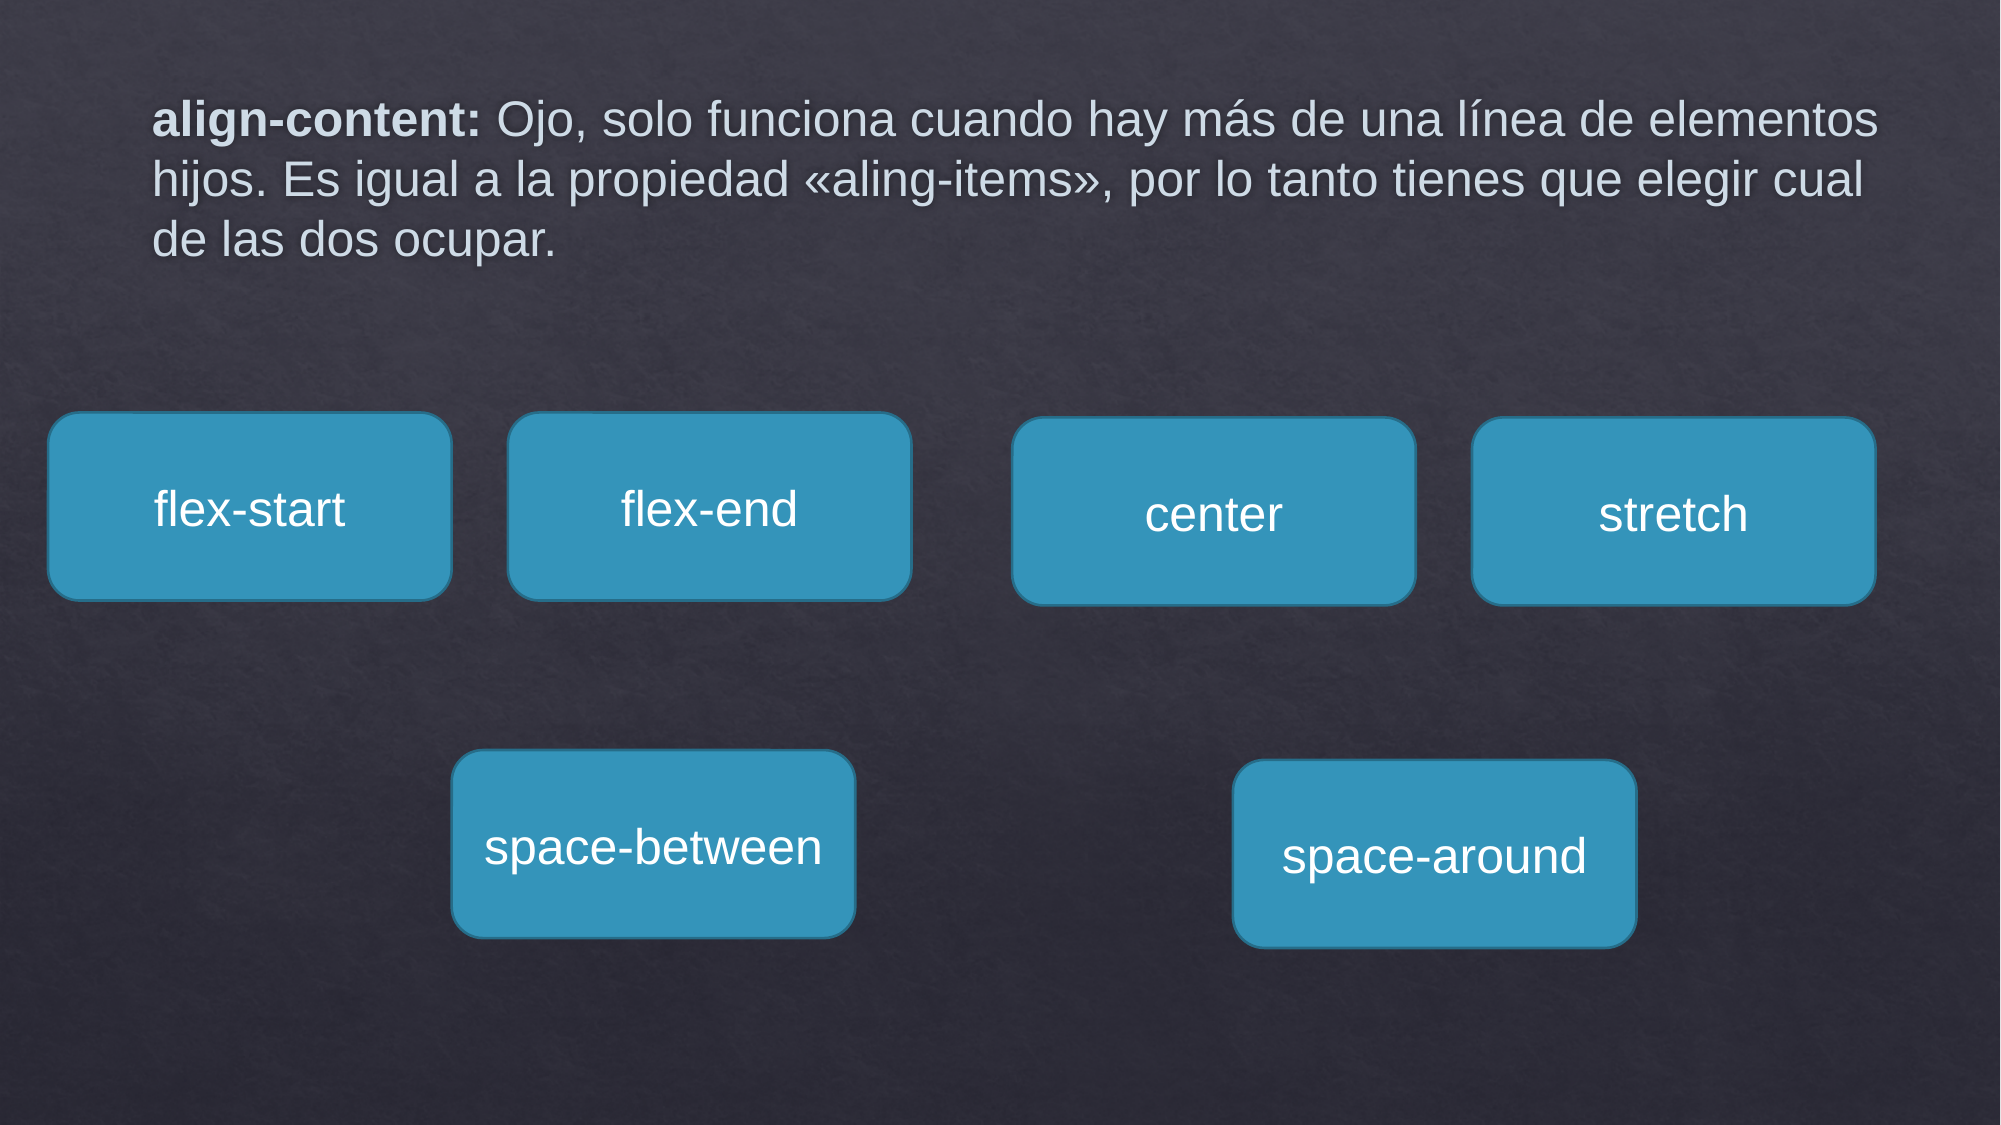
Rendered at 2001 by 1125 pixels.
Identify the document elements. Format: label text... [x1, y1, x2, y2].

text_box stretch [1470, 416, 1877, 607]
text_box space-between [450, 748, 857, 940]
title align-content: Ojo, solo funciona cuando hay más de una línea de elementos hijos. Es igual a la propiedad «aling-items», por lo tanto tienes que elegir cual de las dos ocupar. [136, 89, 1922, 263]
text_box center [1010, 416, 1418, 607]
text_box flex-start [46, 411, 453, 602]
text_box space-around [1231, 758, 1638, 950]
text_box flex-end [506, 411, 913, 602]
